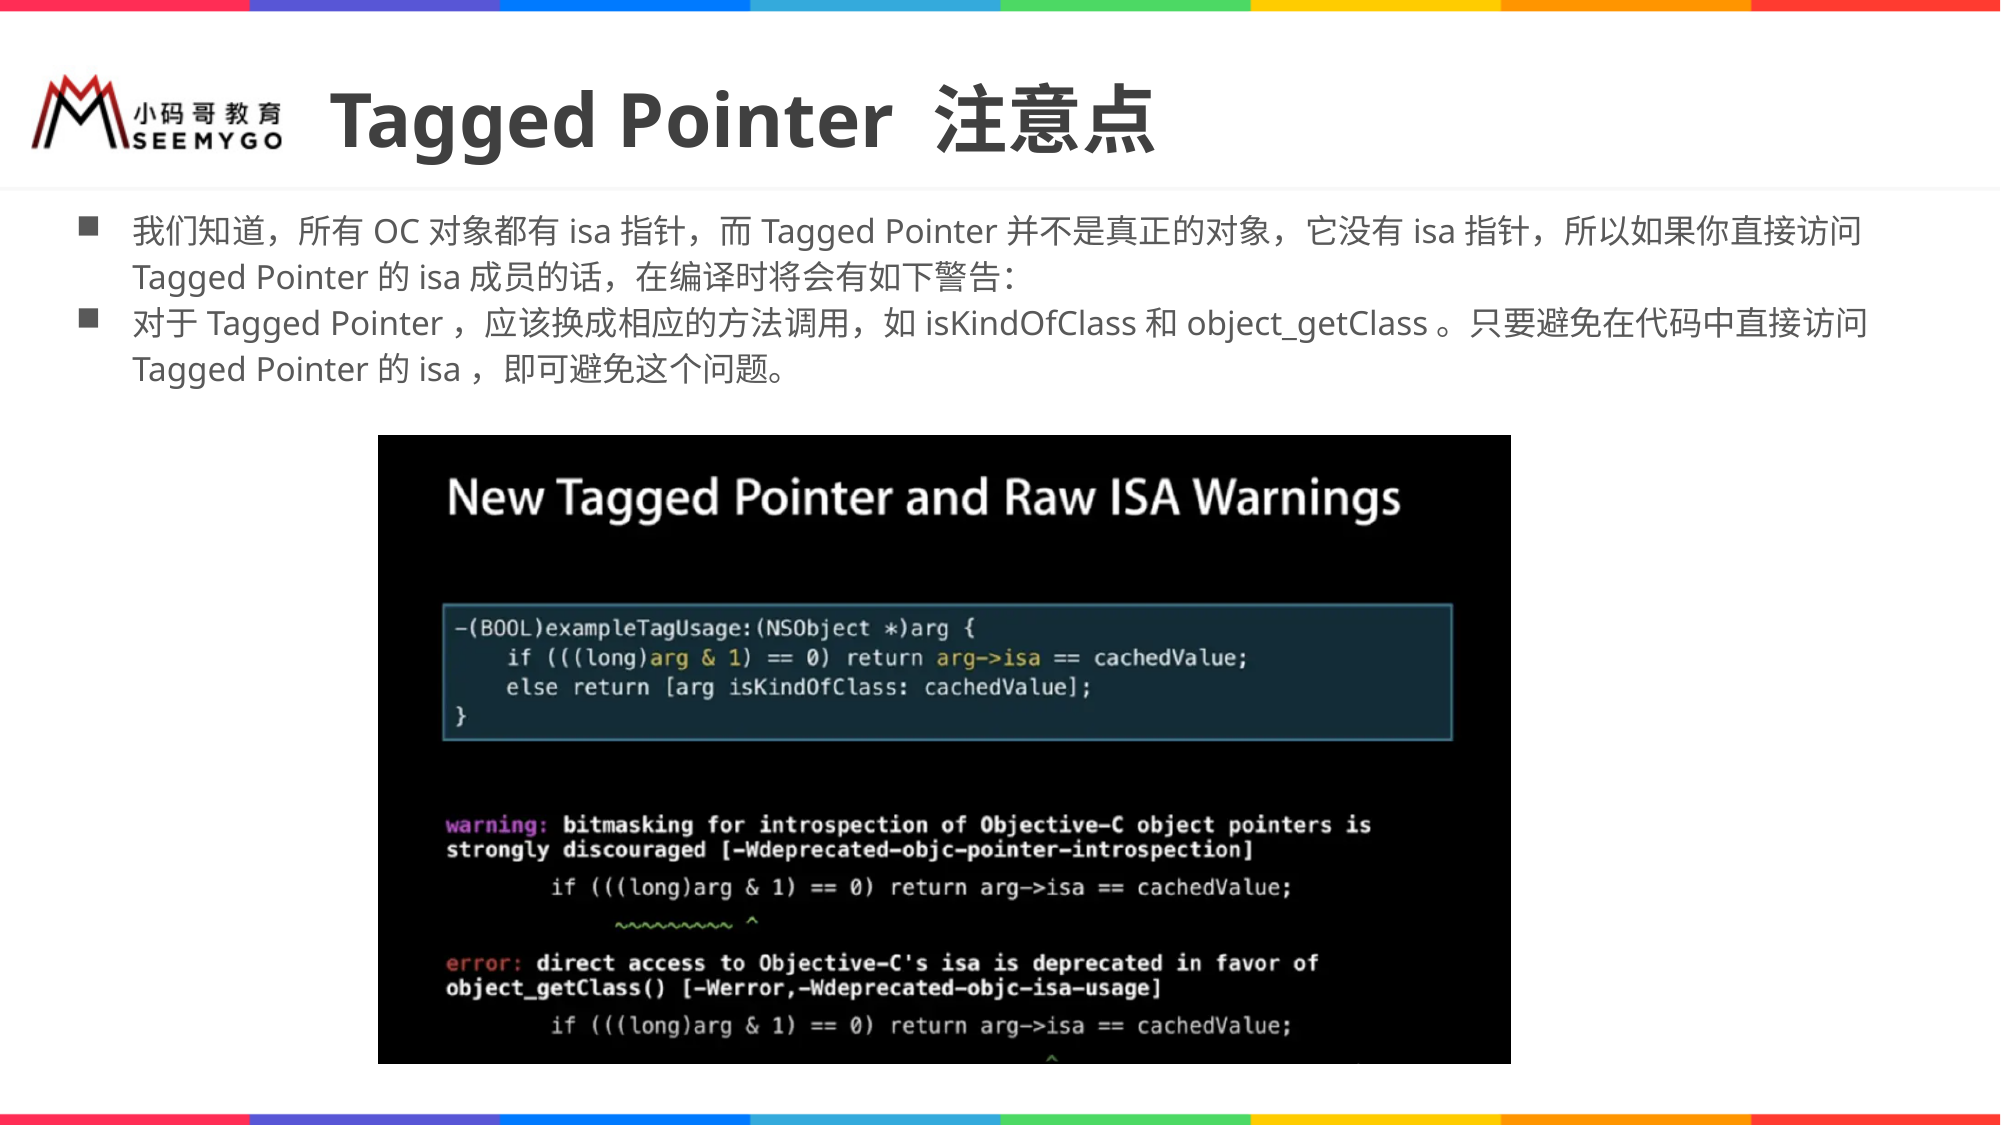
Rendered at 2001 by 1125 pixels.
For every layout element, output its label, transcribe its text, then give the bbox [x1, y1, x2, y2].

title Tagged Pointer 注意点 [314, 64, 1968, 182]
text_box 我们知道，所有OC对象都有isa指针，而Tagged Pointer并不是真正的对象，它没有isa指针，所以如果你直接访问Tagged Pointer的isa成员的话，在编译时将会有如下警告： 对于Tagged Pointer，应该换成相应的方法调用，如isKindOfClass和object_getClass。只要避免在代码中直接访问Tagged Pointer的isa，即可避免这个问题。 [61, 197, 1966, 1091]
picture [0, 0, 2001, 1125]
